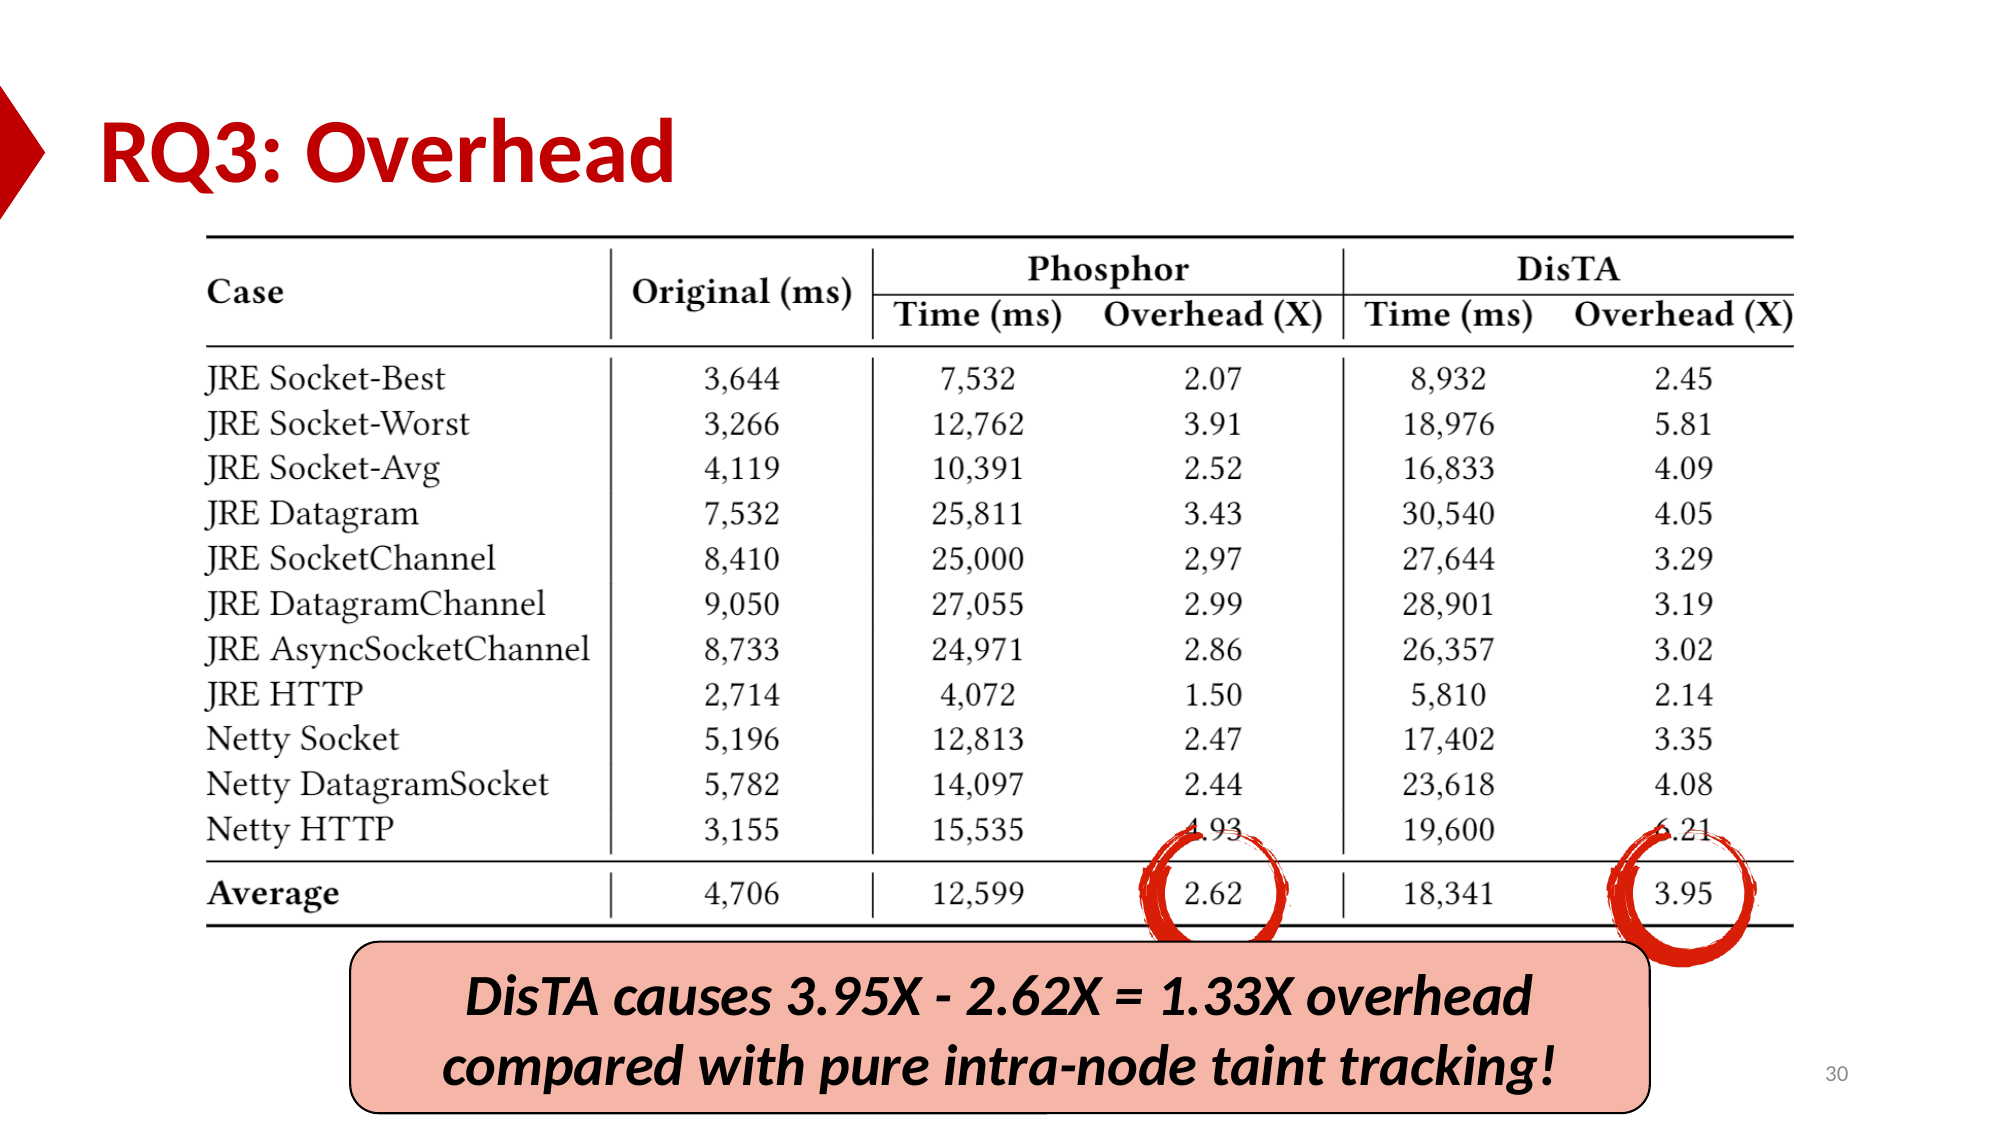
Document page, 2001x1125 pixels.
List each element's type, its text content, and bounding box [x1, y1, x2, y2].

title RQ3: Overhead [84, 43, 2000, 262]
text_box DisTA causes 3.95X - 2.62X = 1.33X overhead compared with pure intra-node taint tracking! [349, 940, 1651, 1115]
slide_number 30 [1646, 1042, 1864, 1103]
picture [204, 233, 1796, 970]
